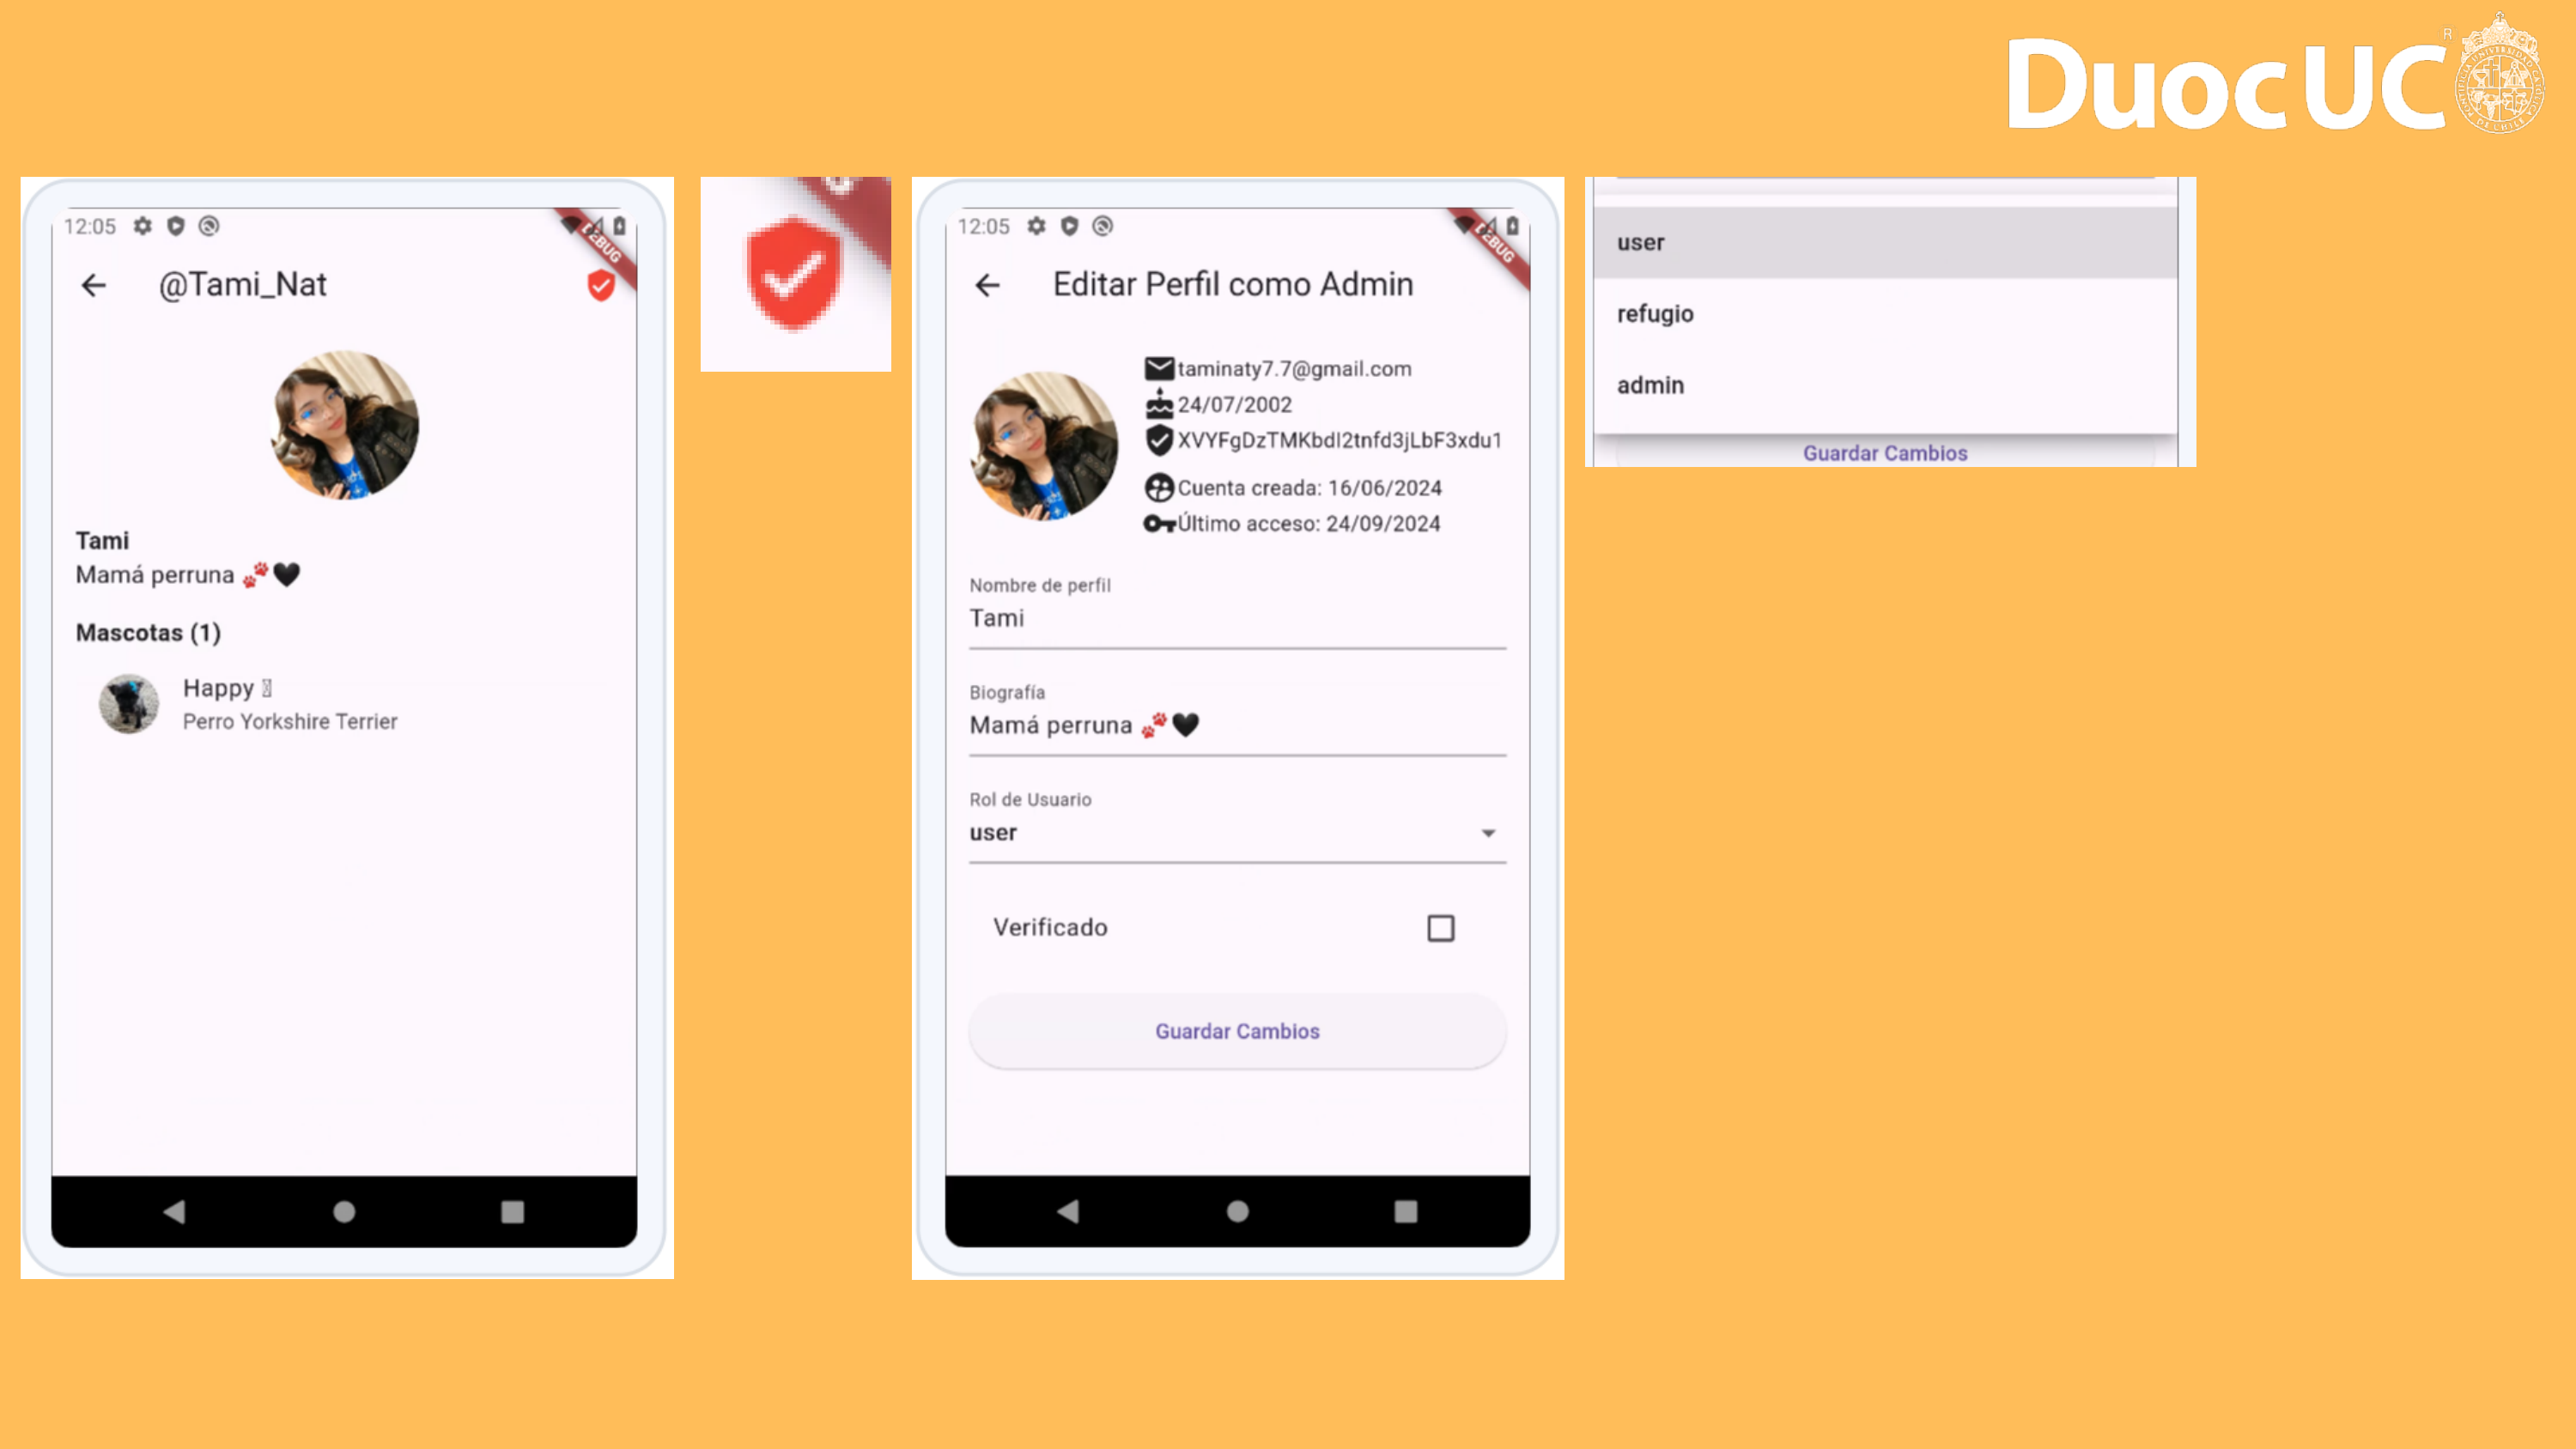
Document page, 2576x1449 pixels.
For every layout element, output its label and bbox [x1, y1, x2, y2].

text_box [1995, 8, 2555, 156]
picture [1585, 177, 2196, 468]
picture [700, 177, 891, 373]
picture [21, 177, 674, 1279]
picture [911, 177, 1564, 1281]
